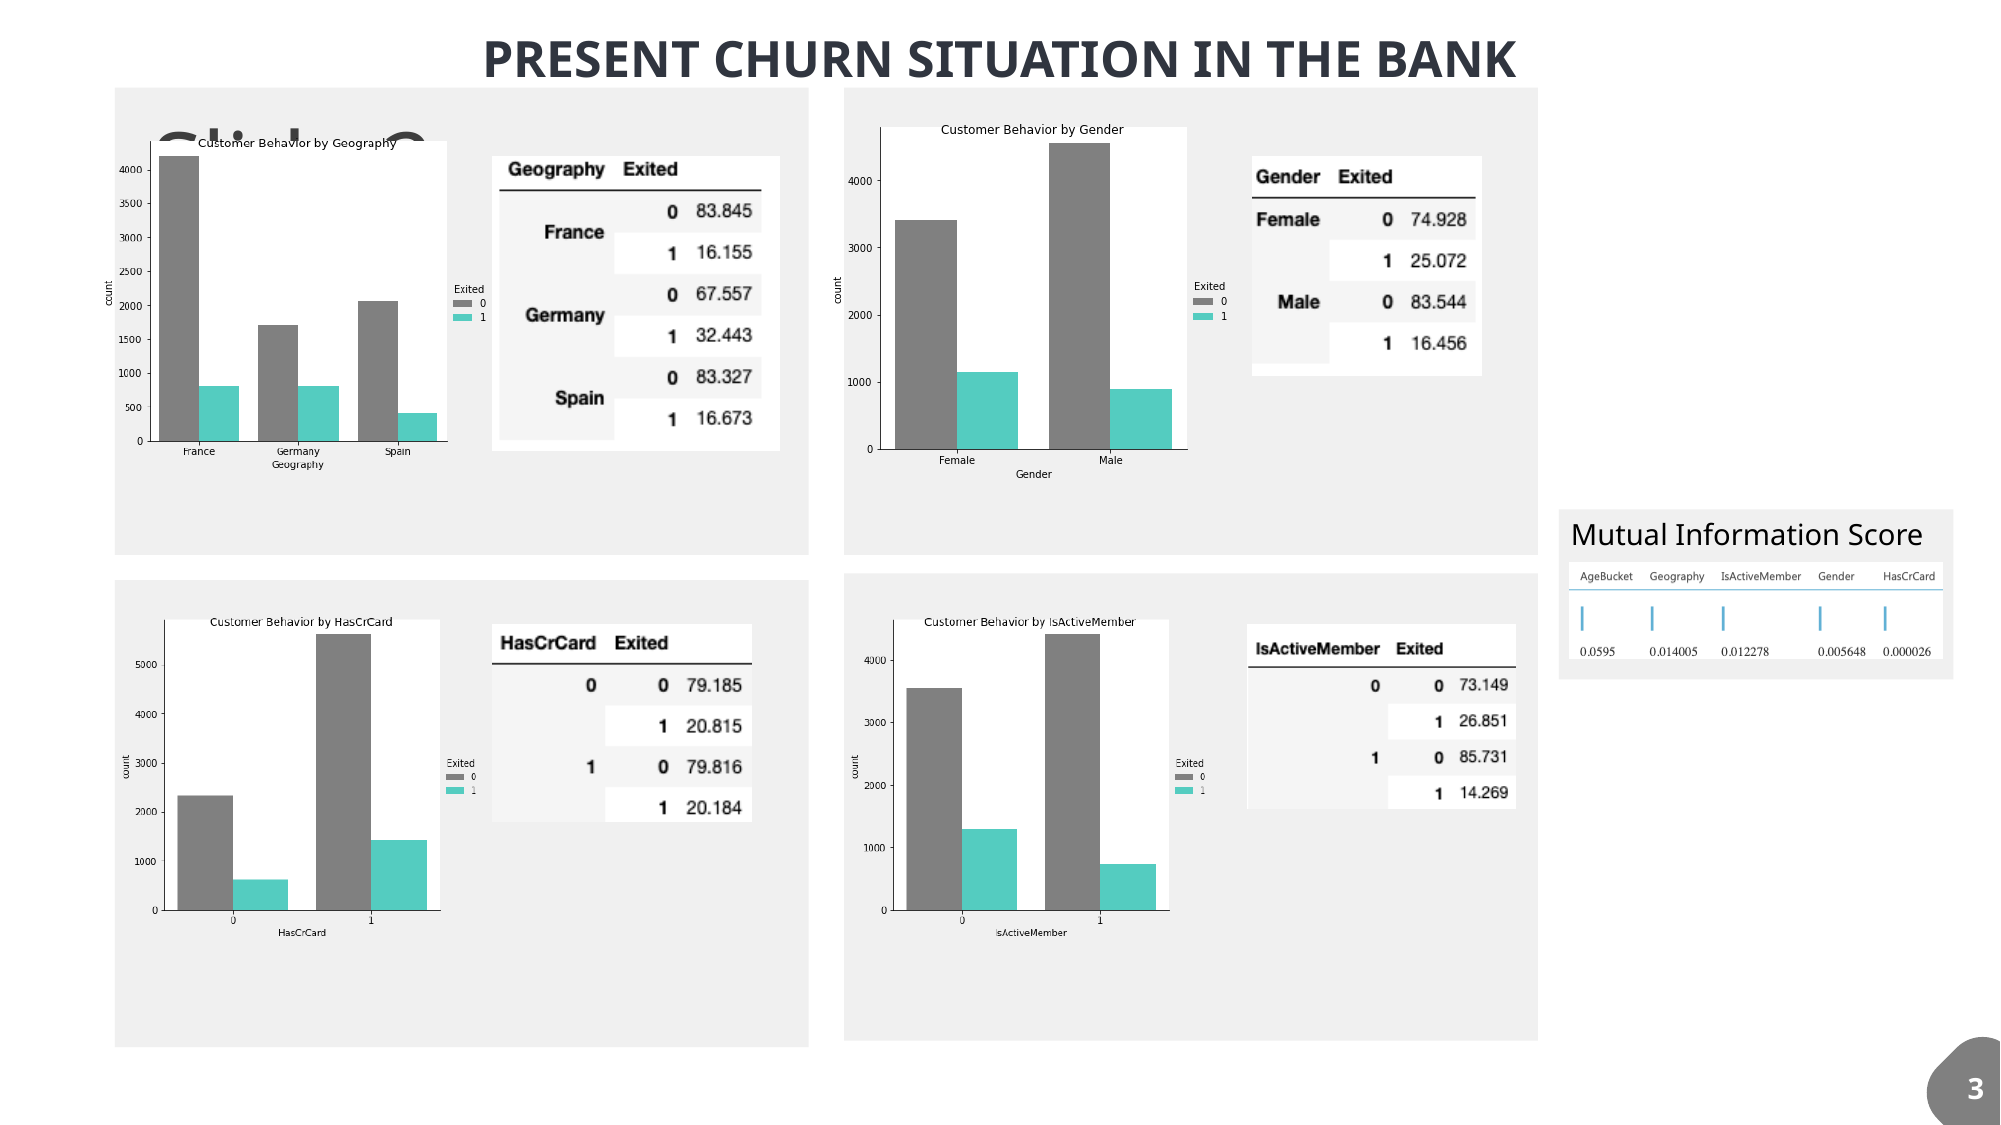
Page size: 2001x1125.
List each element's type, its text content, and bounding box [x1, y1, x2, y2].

text_box [843, 87, 1539, 556]
picture [97, 131, 780, 476]
text_box PRESENT CHURN SITUATION IN THE BANK [482, 27, 1518, 59]
text_box [114, 579, 810, 1048]
text_box [114, 87, 810, 556]
text_box [843, 572, 1539, 1042]
text_box 3 [1952, 1063, 2000, 1113]
picture [844, 610, 1212, 944]
picture [114, 610, 483, 944]
text_box [1925, 1035, 2000, 1125]
picture [492, 624, 752, 822]
text_box Mutual Information Score [1556, 508, 2000, 559]
picture [1569, 562, 1943, 659]
title Slide 2 [137, 59, 1863, 278]
picture [1252, 156, 1482, 376]
picture [1247, 624, 1516, 809]
text_box [1558, 559, 1954, 680]
picture [826, 117, 1235, 487]
